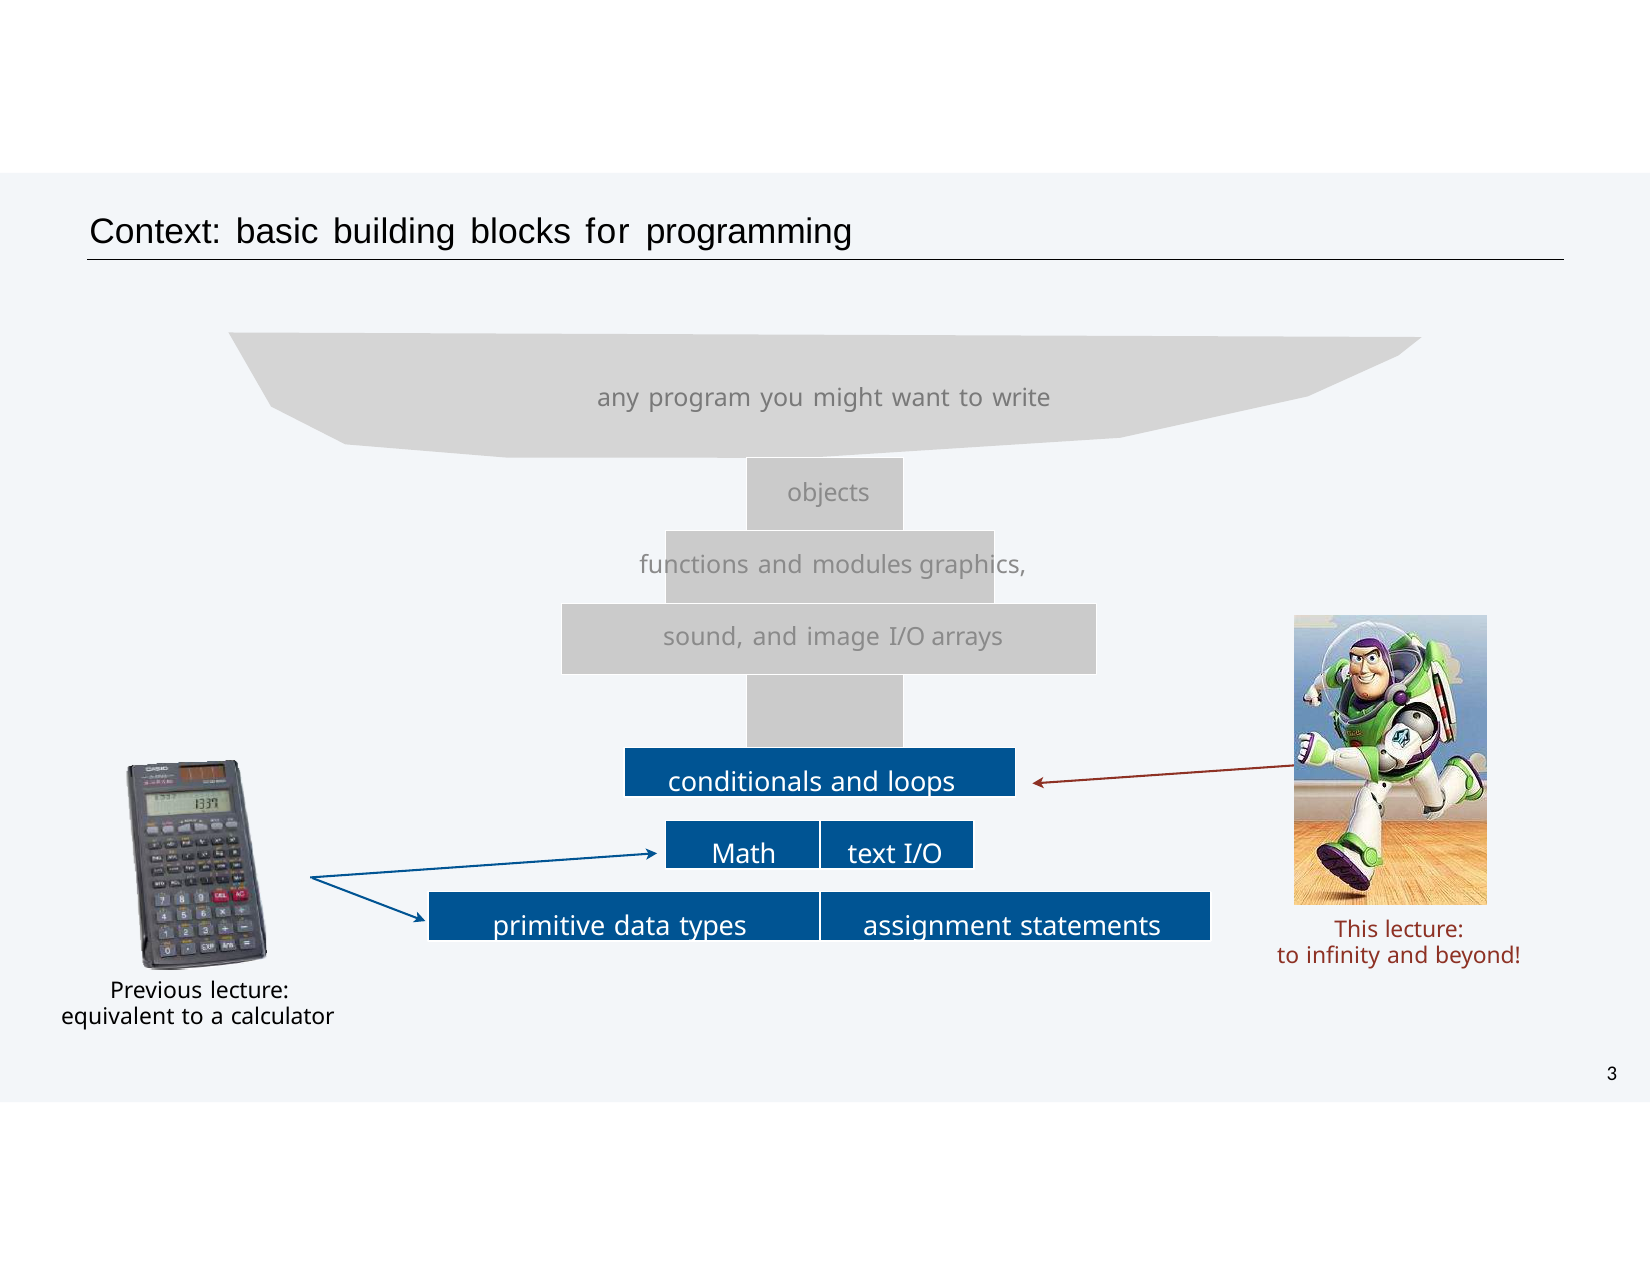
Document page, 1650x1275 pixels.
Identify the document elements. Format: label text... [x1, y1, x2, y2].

text_box This lecture: to infinity and beyond! [1269, 912, 1529, 969]
title Context: basic building blocks for programming [87, 205, 1179, 421]
text_box primitive data types [428, 891, 820, 942]
text_box Math [665, 820, 819, 869]
picture [125, 758, 267, 970]
text_box text I/O [819, 820, 974, 869]
text_box conditionals and loops [623, 756, 1016, 797]
slide_number 10 [1600, 1058, 1636, 1275]
text_box assignment statements [820, 891, 1212, 942]
text_box Previous lecture: equivalent to a calculator [59, 972, 349, 1029]
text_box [560, 456, 1098, 749]
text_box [308, 848, 658, 923]
text_box any program you might want to write [594, 378, 1071, 411]
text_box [1032, 615, 1487, 906]
text_box [299, 336, 1422, 458]
